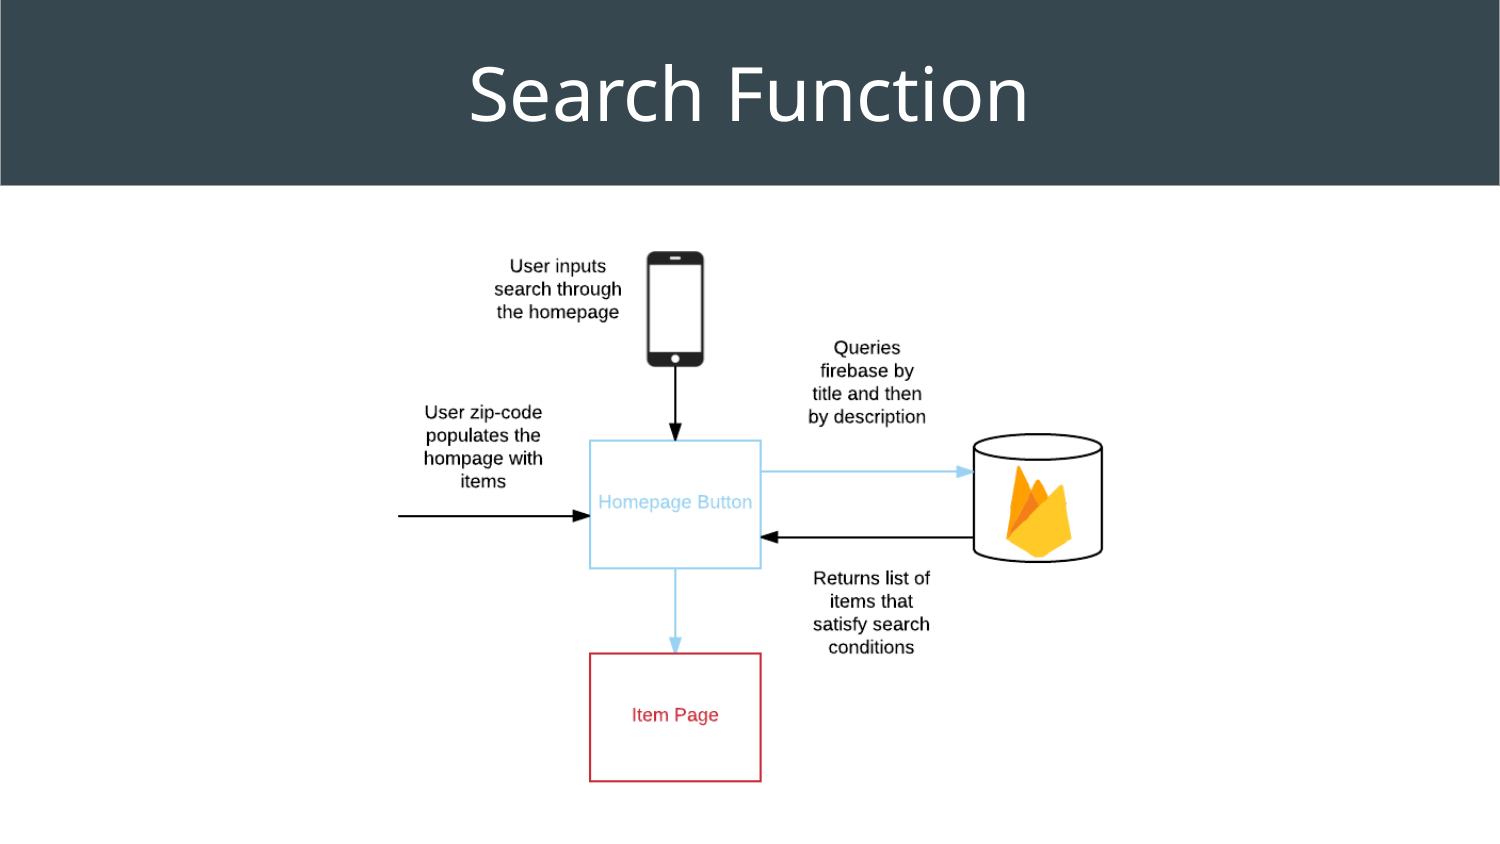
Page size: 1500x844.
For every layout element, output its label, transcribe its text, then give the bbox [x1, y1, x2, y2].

text_box Search Function [0, 0, 1500, 186]
picture [363, 200, 1137, 809]
